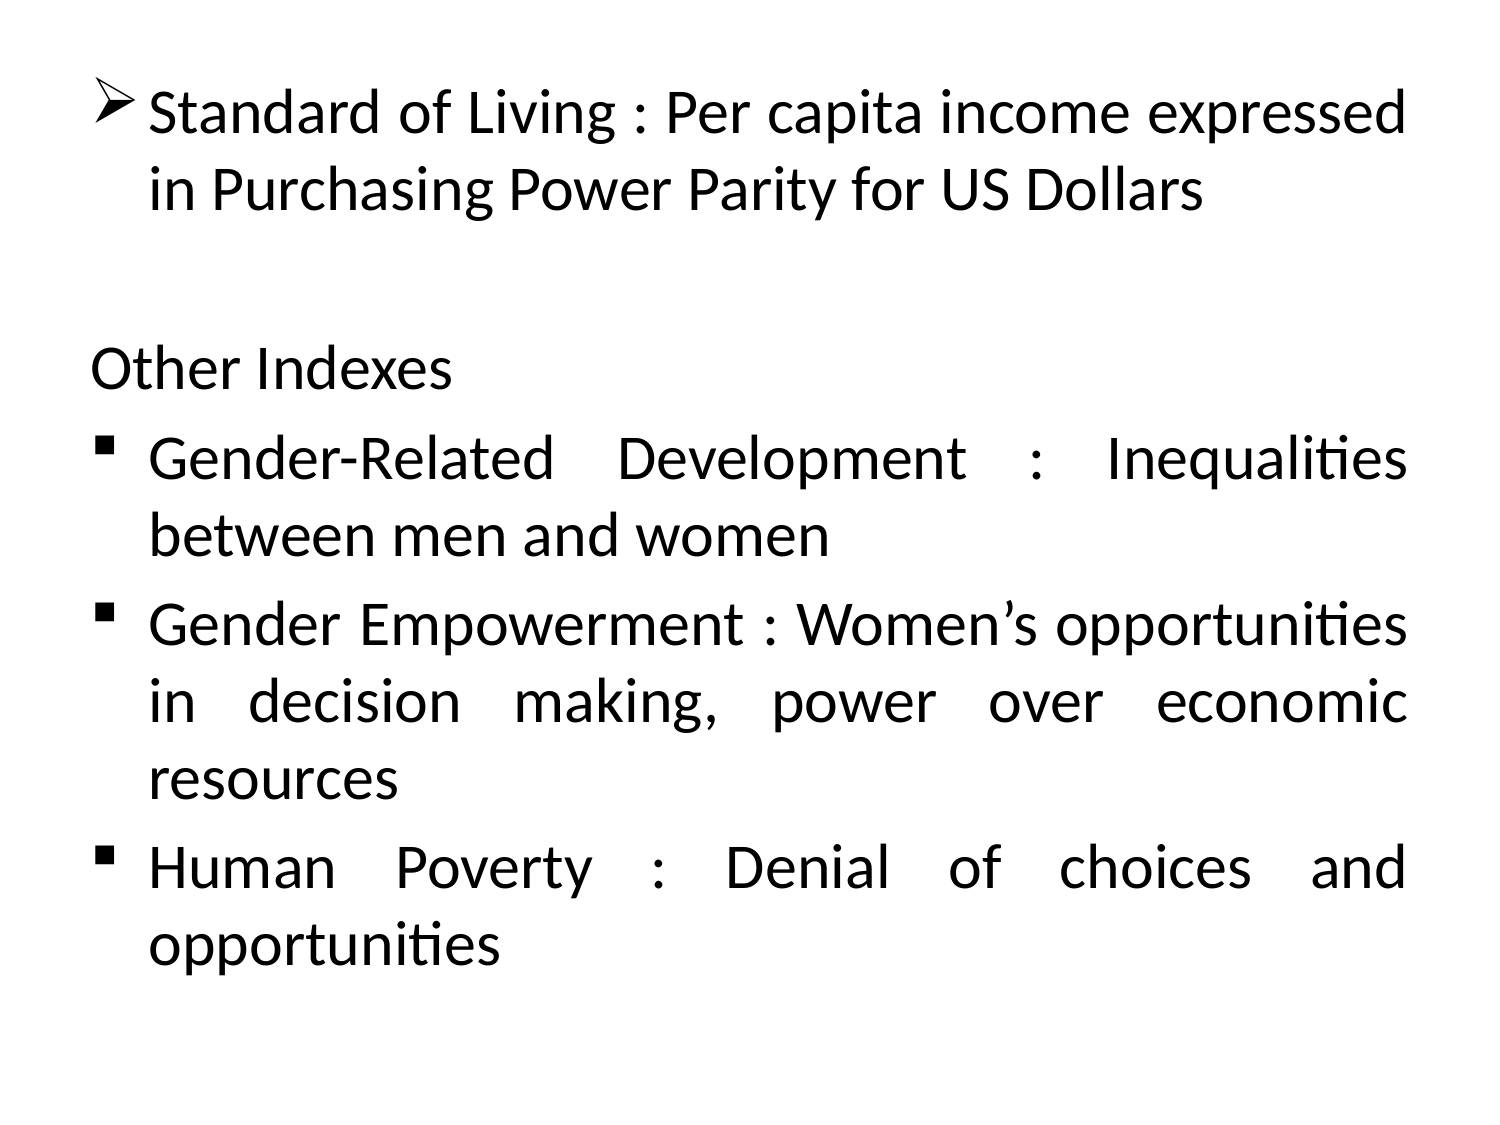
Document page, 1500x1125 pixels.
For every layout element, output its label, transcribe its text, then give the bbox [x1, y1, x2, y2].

list Standard of Living : Per capita income expressed in Purchasing Power Parity for US Dollars Other Indexes Gender-Related Development : Inequalities between men and women Gender Empowerment : Women’s opportunities in decision making, power over economic resources Human Poverty : Denial of choices and opportunities [75, 62, 1425, 1005]
